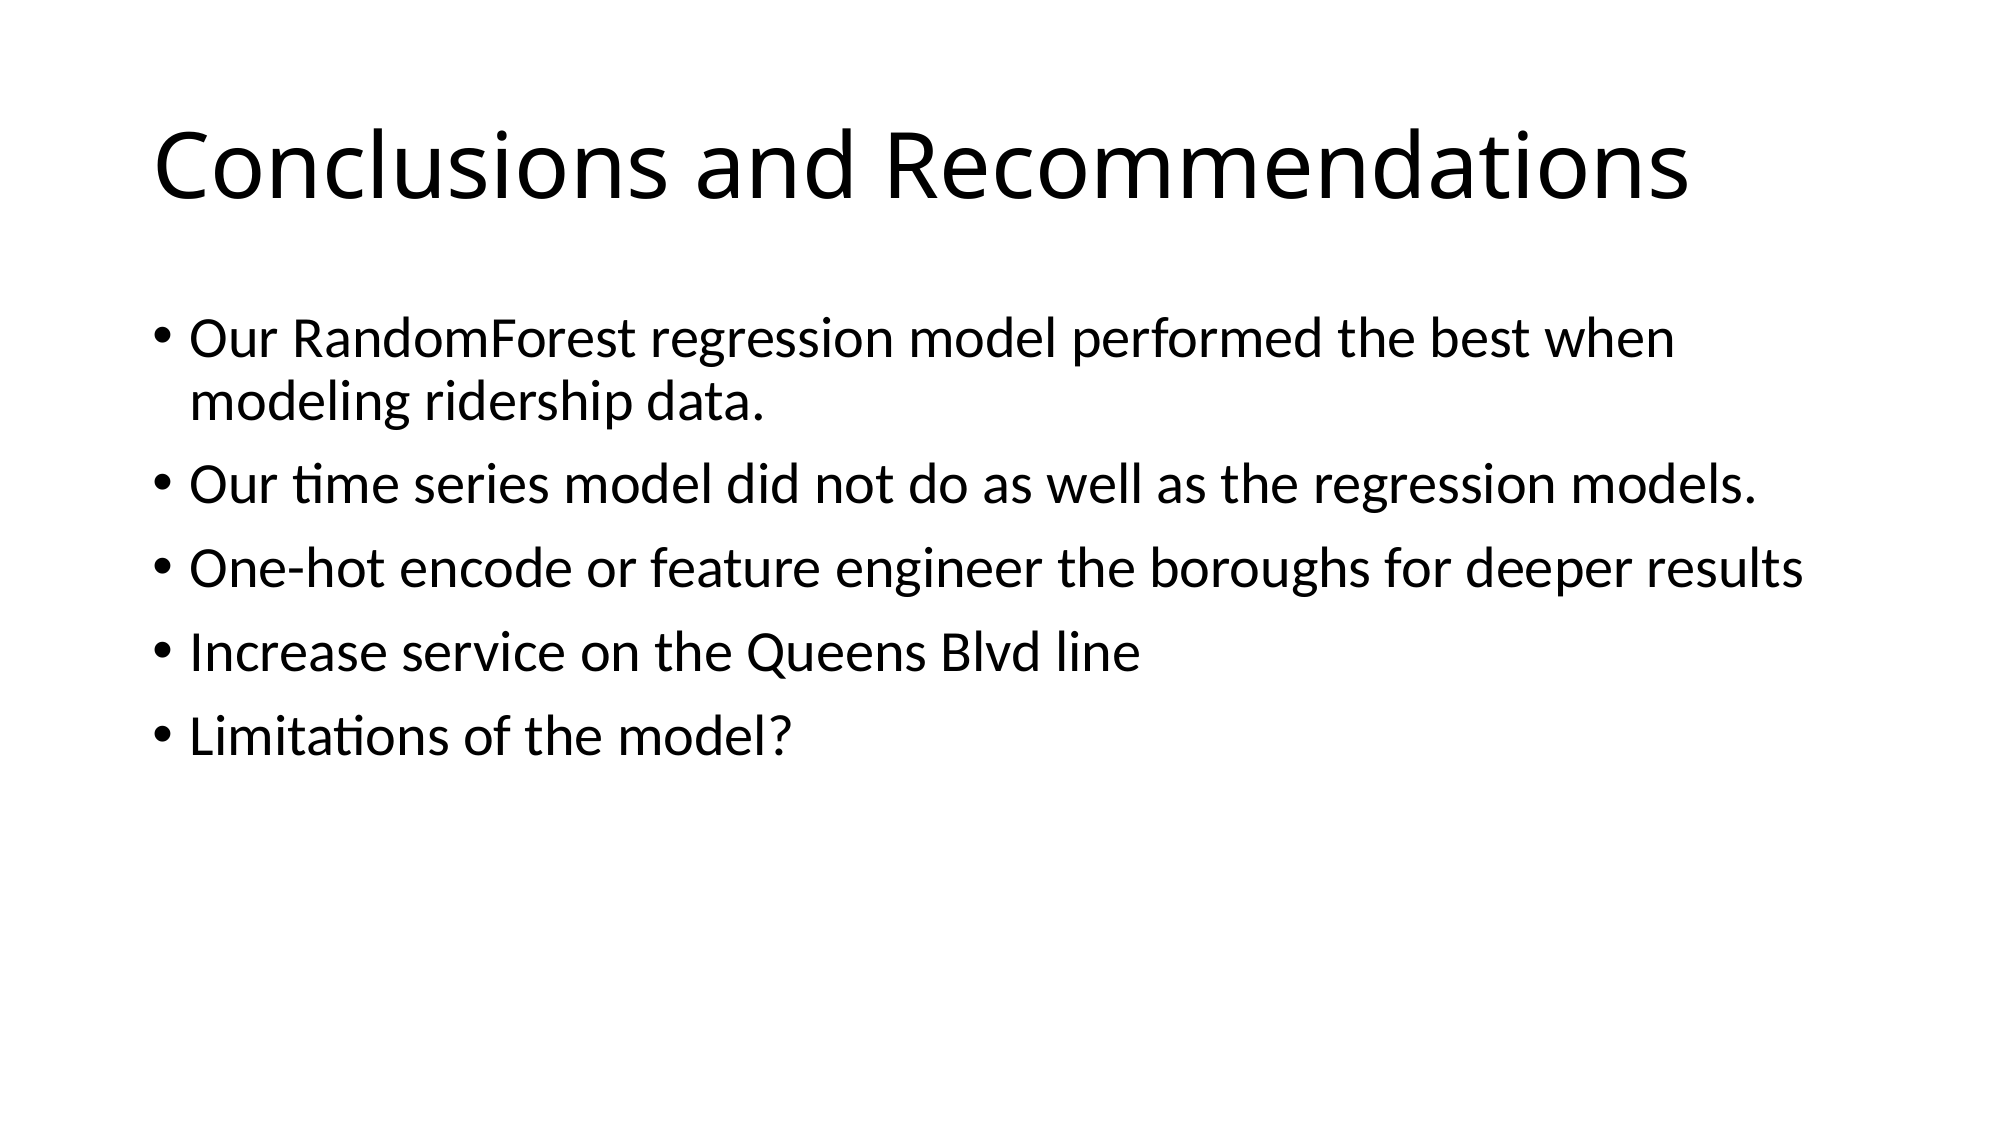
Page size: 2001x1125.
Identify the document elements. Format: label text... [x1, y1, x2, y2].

list Our RandomForest regression model performed the best when modeling ridership data. Our time series model did not do as well as the regression models. One-hot encode or feature engineer the boroughs for deeper results Increase service on the Queens Blvd line Limitations of the model? [137, 299, 1863, 1014]
title Conclusions and Recommendations [137, 59, 1863, 278]
